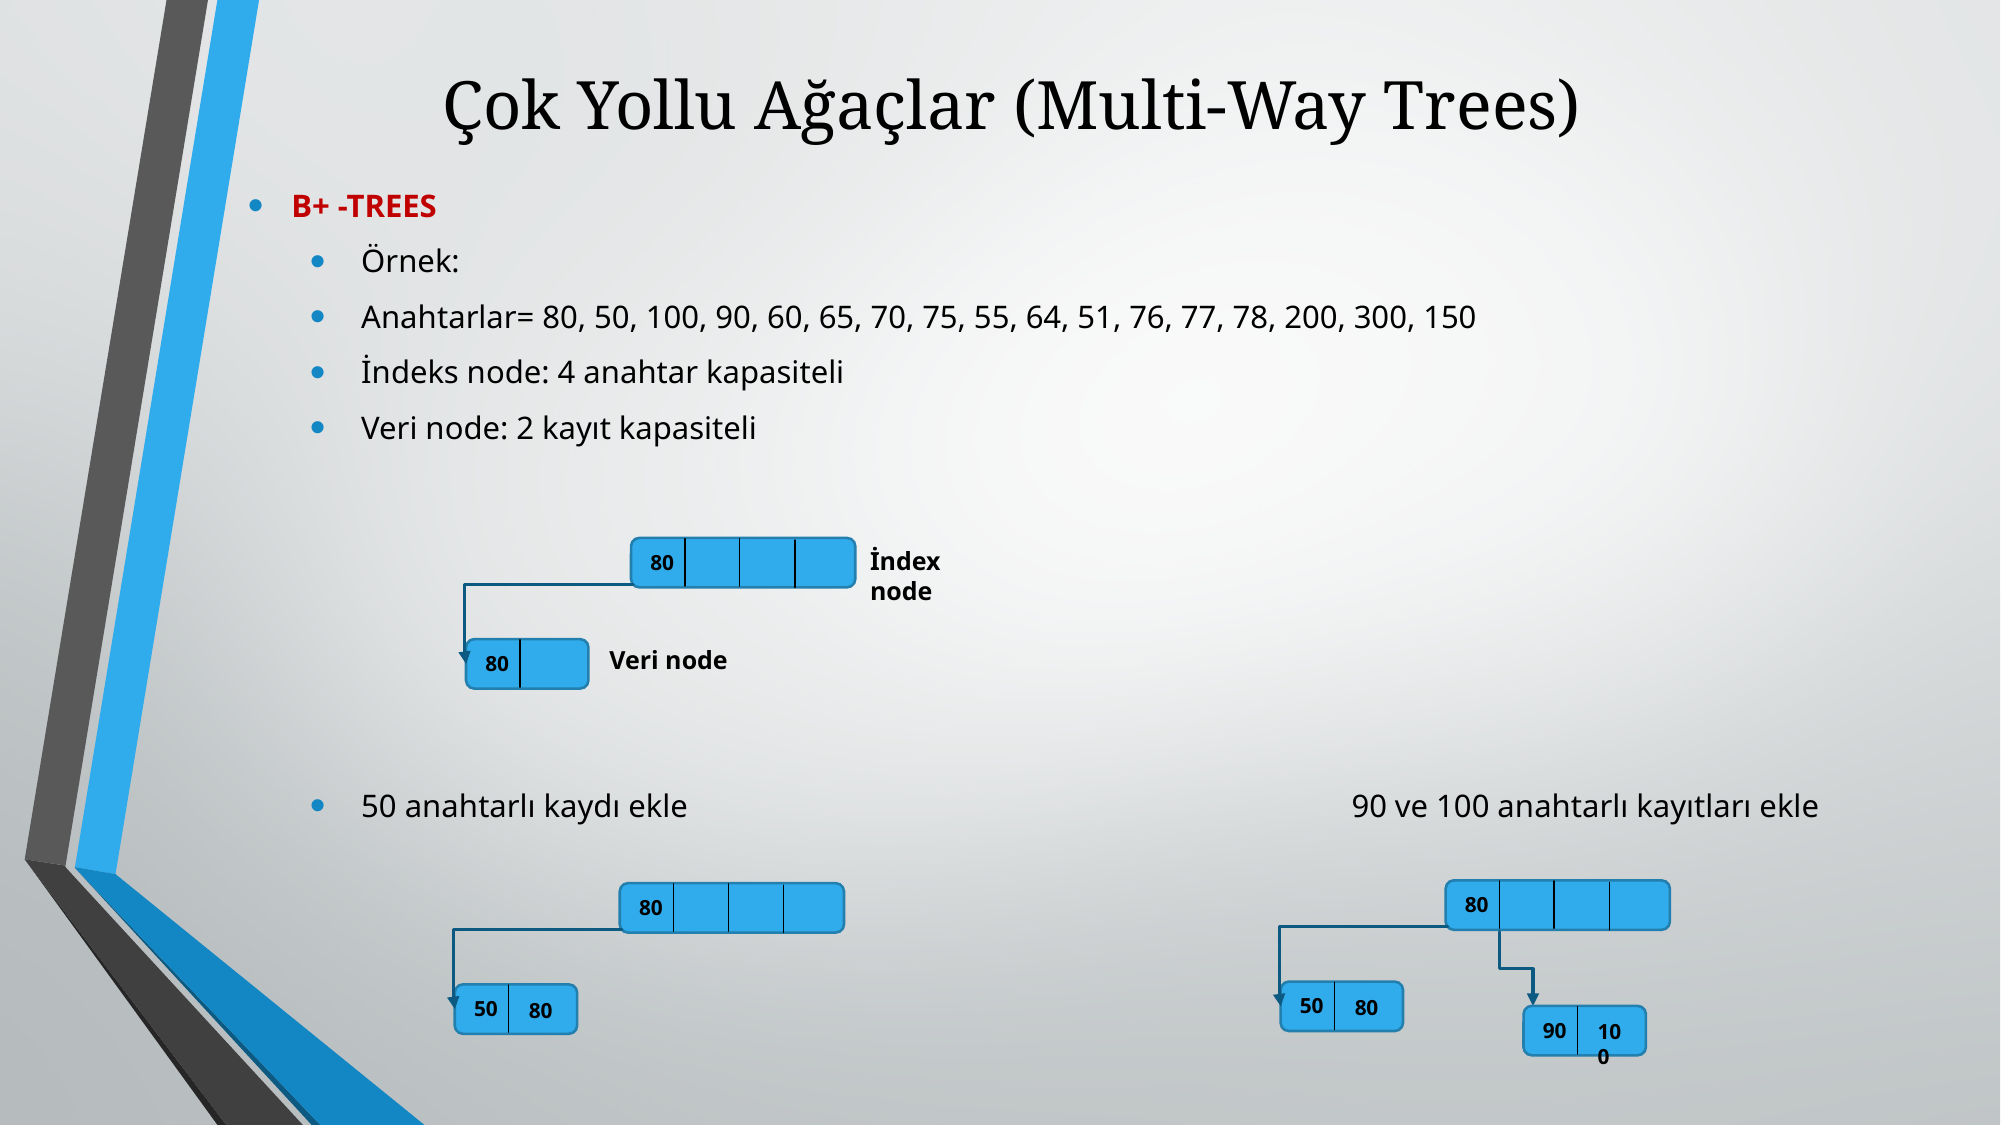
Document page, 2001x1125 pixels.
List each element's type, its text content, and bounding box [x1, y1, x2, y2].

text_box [454, 882, 845, 1034]
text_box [465, 537, 1009, 689]
list B+ -TREES Örnek: Anahtarlar= 80, 50, 100, 90, 60, 65, 70, 75, 55, 64, 51, 76, 77, 78, 200, 300, 150 İndeks node: 4 anahtar kapasiteli Veri node: 2 kayıt kapasiteli 50 anahtarlı kaydı ekle 90 ve 100 anahtarlı kayıtları ekle [232, 160, 1864, 849]
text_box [1280, 880, 1671, 1056]
title Çok Yollu Ağaçlar (Multi-Way Trees) [232, 24, 1792, 160]
